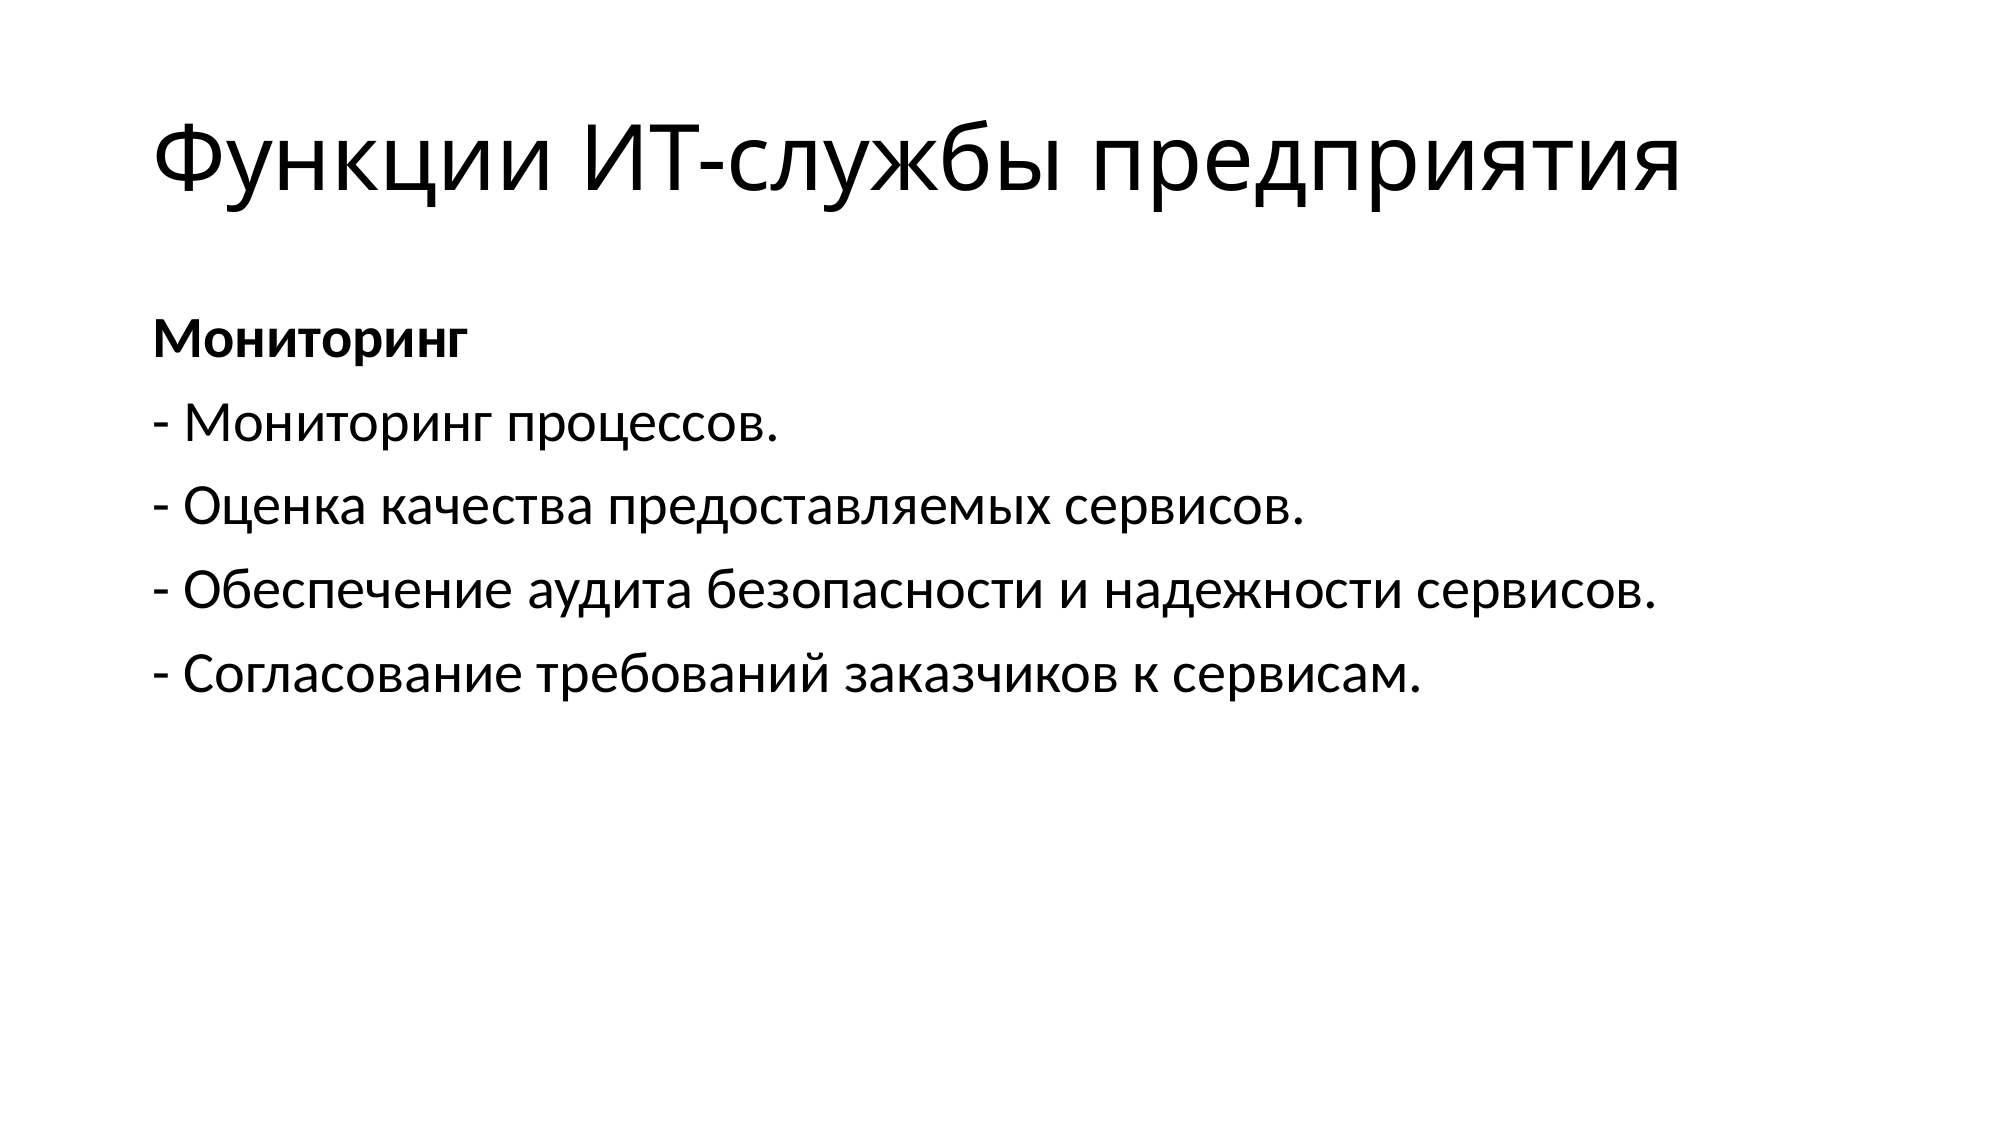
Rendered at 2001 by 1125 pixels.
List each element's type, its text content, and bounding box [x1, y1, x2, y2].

list Мониторинг - Мониторинг процессов. - Оценка качества предоставляемых сервисов. - Обеспечение аудита безопасности и надежности сервисов. - Согласование требований заказчиков к сервисам. [137, 299, 1863, 1014]
title Функции ИТ-службы предприятия [137, 52, 1863, 270]
